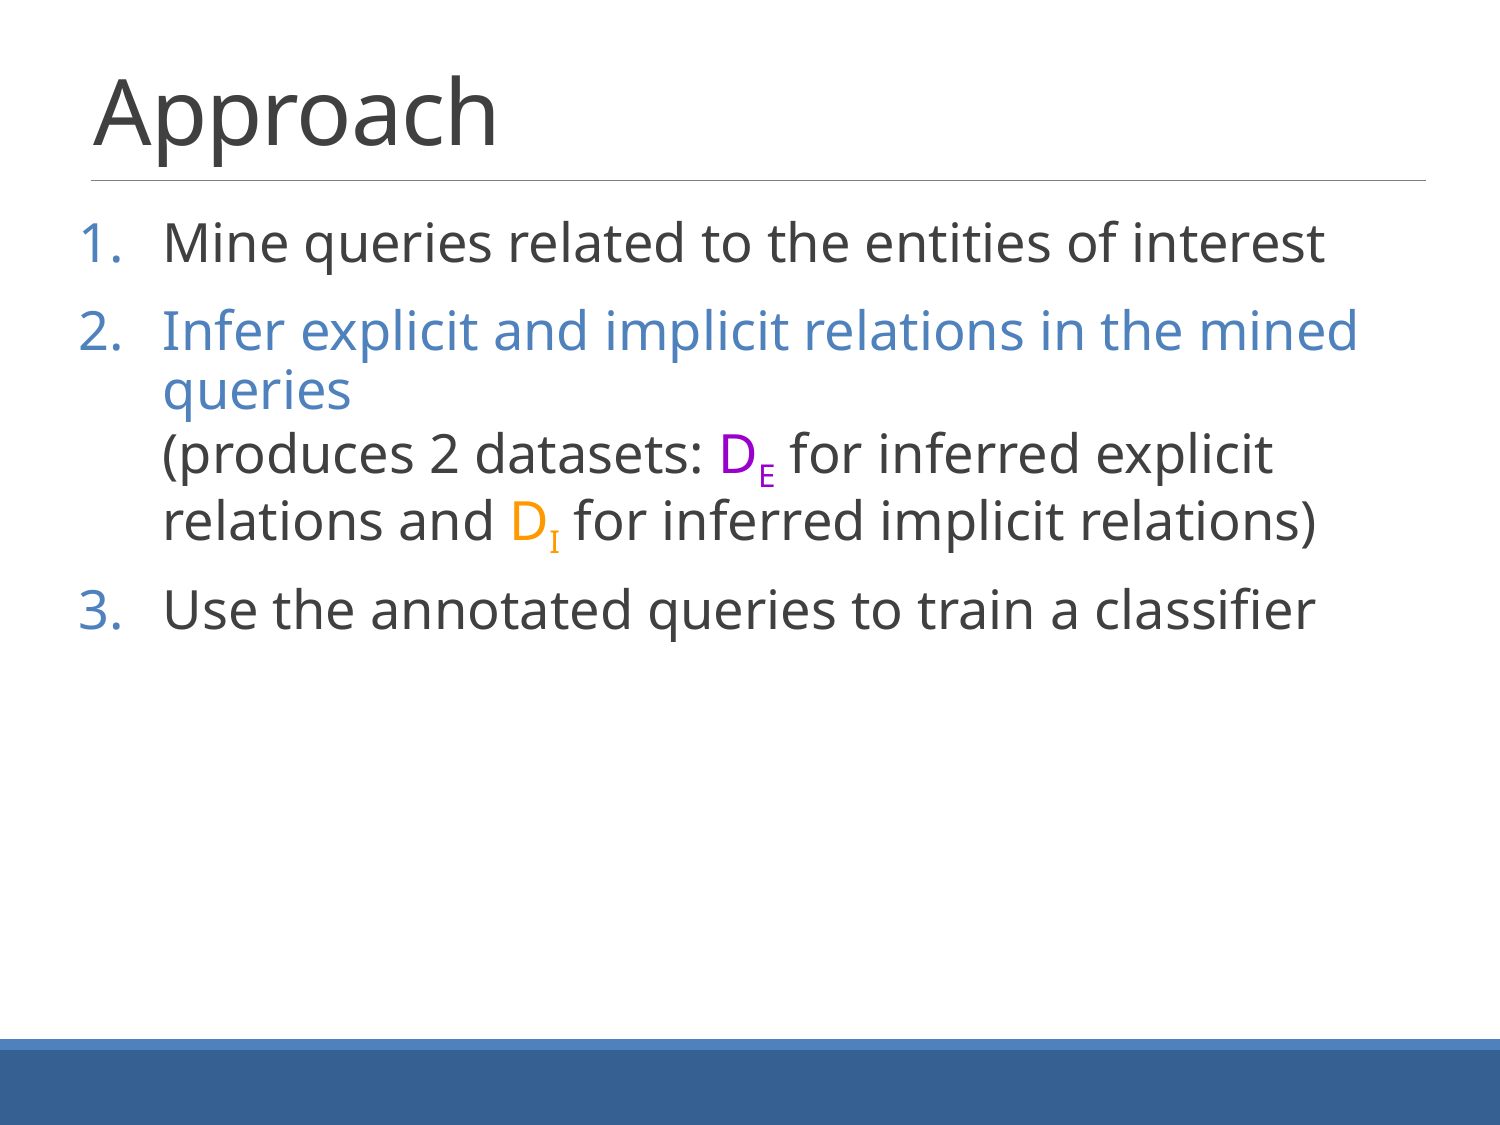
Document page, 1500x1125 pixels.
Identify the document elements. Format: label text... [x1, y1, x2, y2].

list Mine queries related to the entities of interest Infer explicit and implicit relations in the mined queries (produces 2 datasets: DE for inferred explicit relations and DI for inferred implicit relations) Use the annotated queries to train a classifier [78, 208, 1427, 998]
title Approach [78, 47, 1427, 172]
